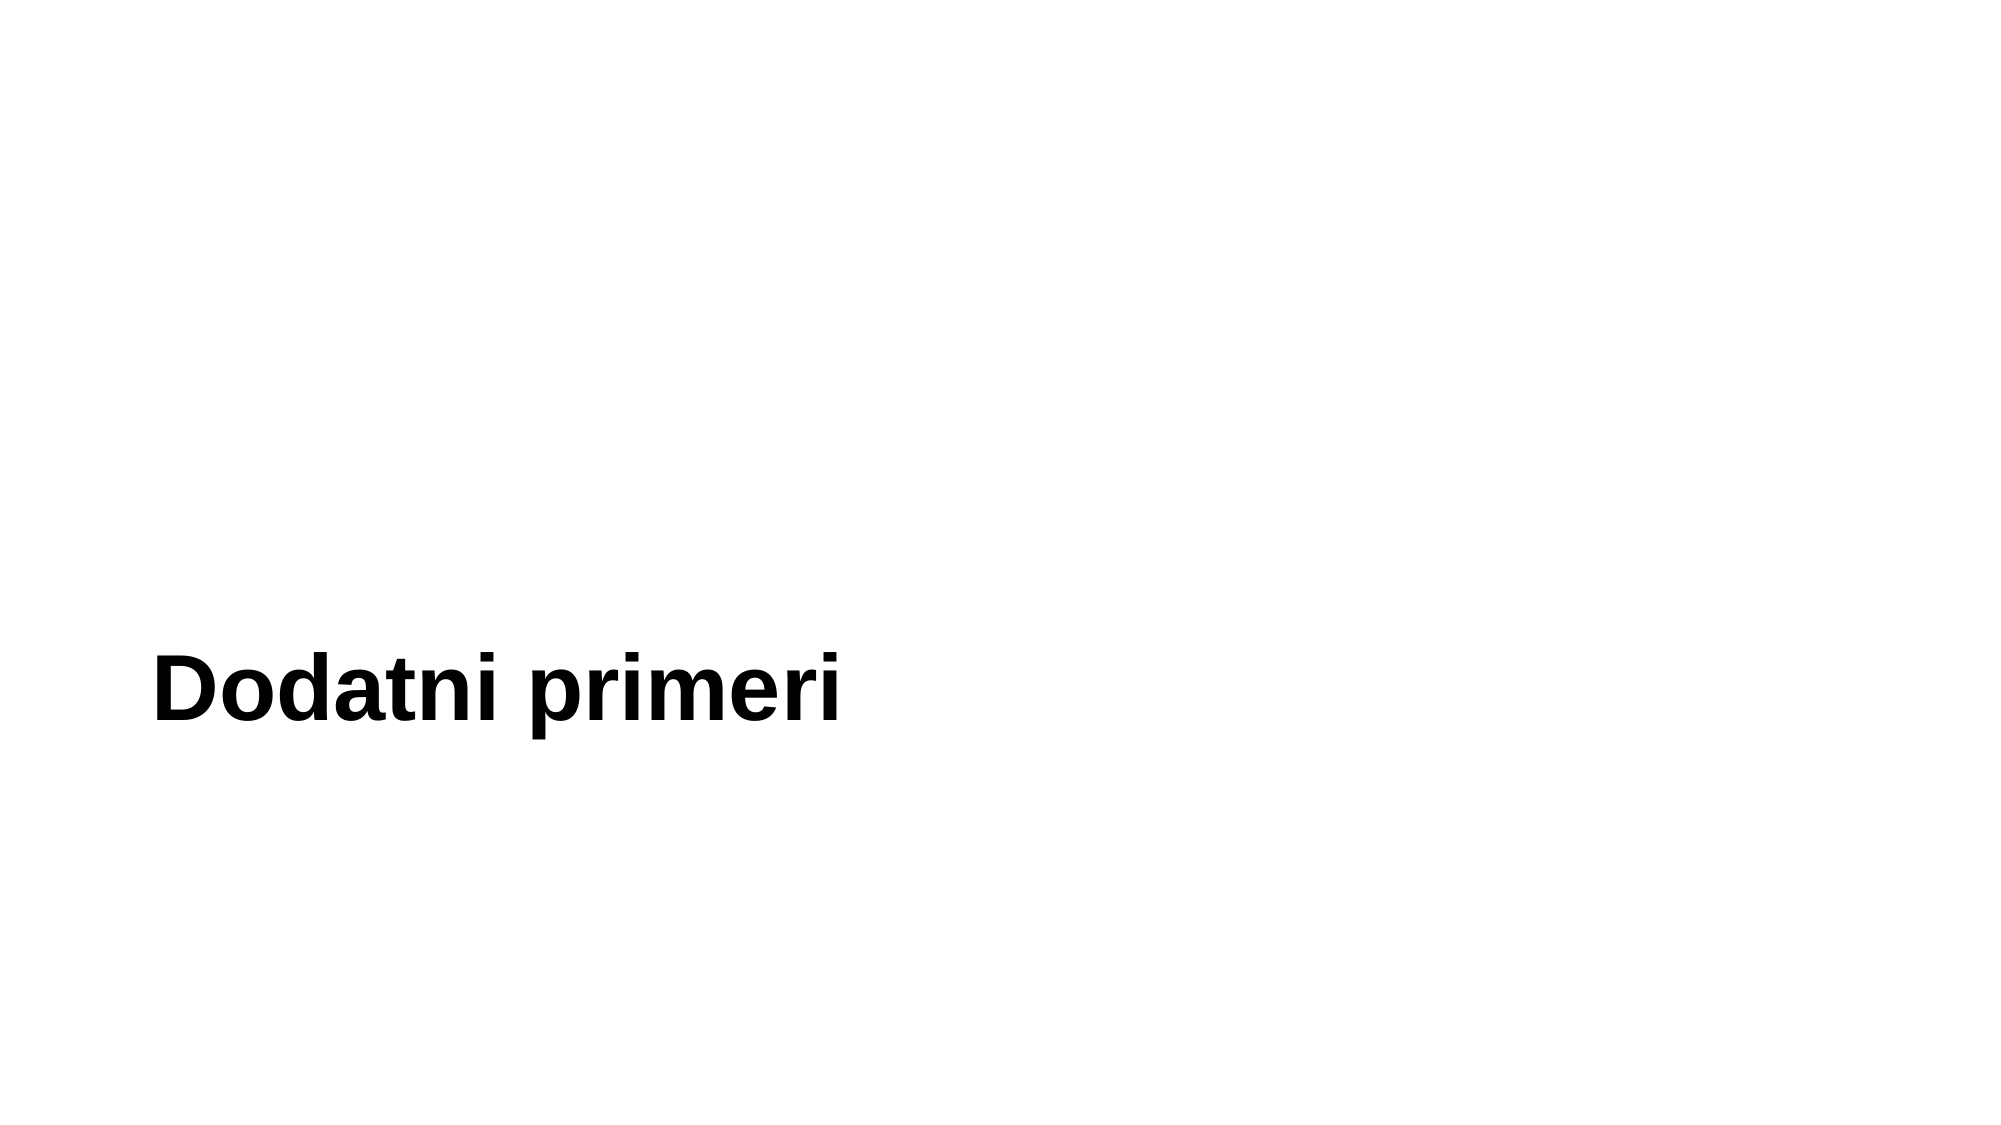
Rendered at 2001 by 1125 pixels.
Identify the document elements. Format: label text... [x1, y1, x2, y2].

title Dodatni primeri [136, 280, 1862, 748]
